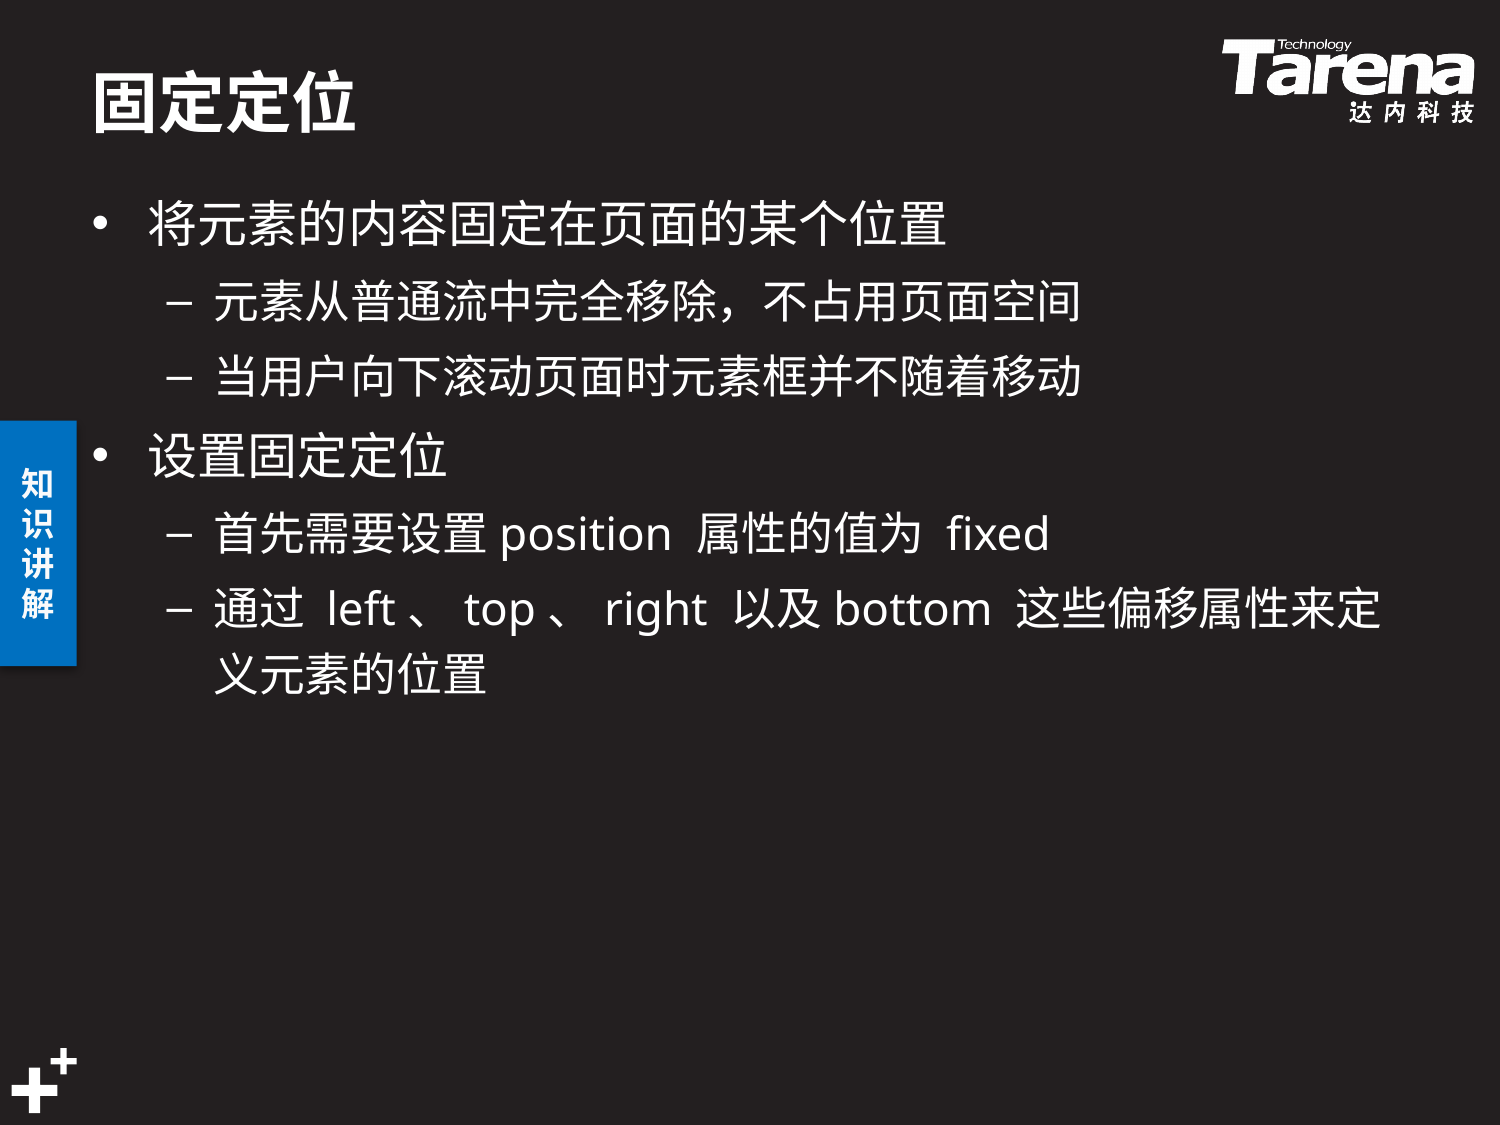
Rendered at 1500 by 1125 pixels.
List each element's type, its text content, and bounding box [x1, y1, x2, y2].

title 固定定位 [76, 42, 1188, 160]
list 将元素的内容固定在页面的某个位置 元素从普通流中完全移除，不占用页面空间 当用户向下滚动页面时元素框并不随着移动 设置固定定位 首先需要设置position 属性的值为 fixed 通过 left、top、right 以及bottom 这些偏移属性来定义元素的位置 [76, 172, 1400, 723]
picture [1222, 39, 1475, 123]
